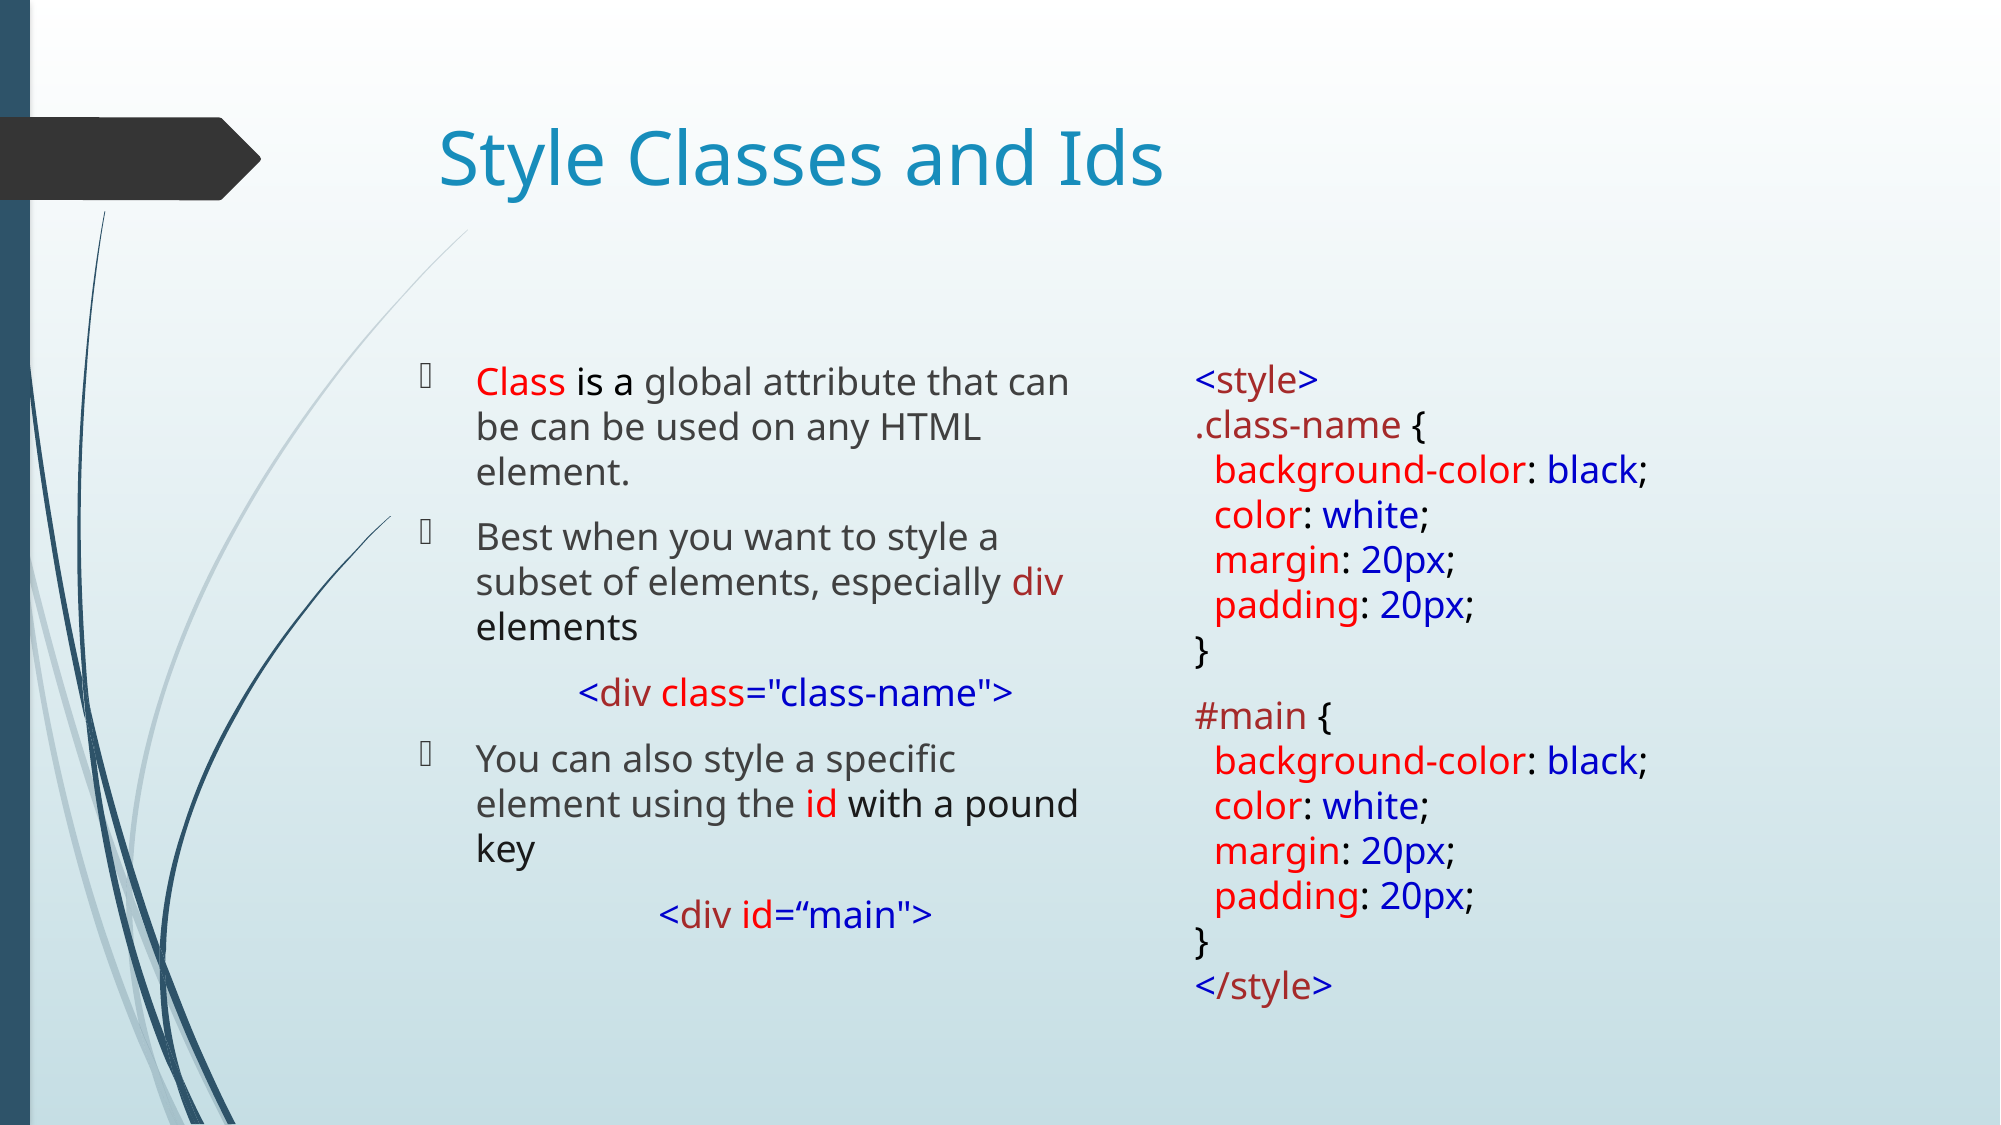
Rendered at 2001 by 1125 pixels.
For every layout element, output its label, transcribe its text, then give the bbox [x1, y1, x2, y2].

list Class is a global attribute that can be can be used on any HTML element. Best when you want to style a subset of elements, especially div elements <div class="class-name"> You can also style a specific element using the id with a pound key <div id=“main"> [404, 350, 1113, 1058]
title Style Classes and Ids [423, 102, 1886, 313]
list <style> .class-name { background-color: black; color: white; margin: 20px; padding: 20px; } #main { background-color: black; color: white; margin: 20px; padding: 20px; } </style> [1179, 348, 1888, 1058]
